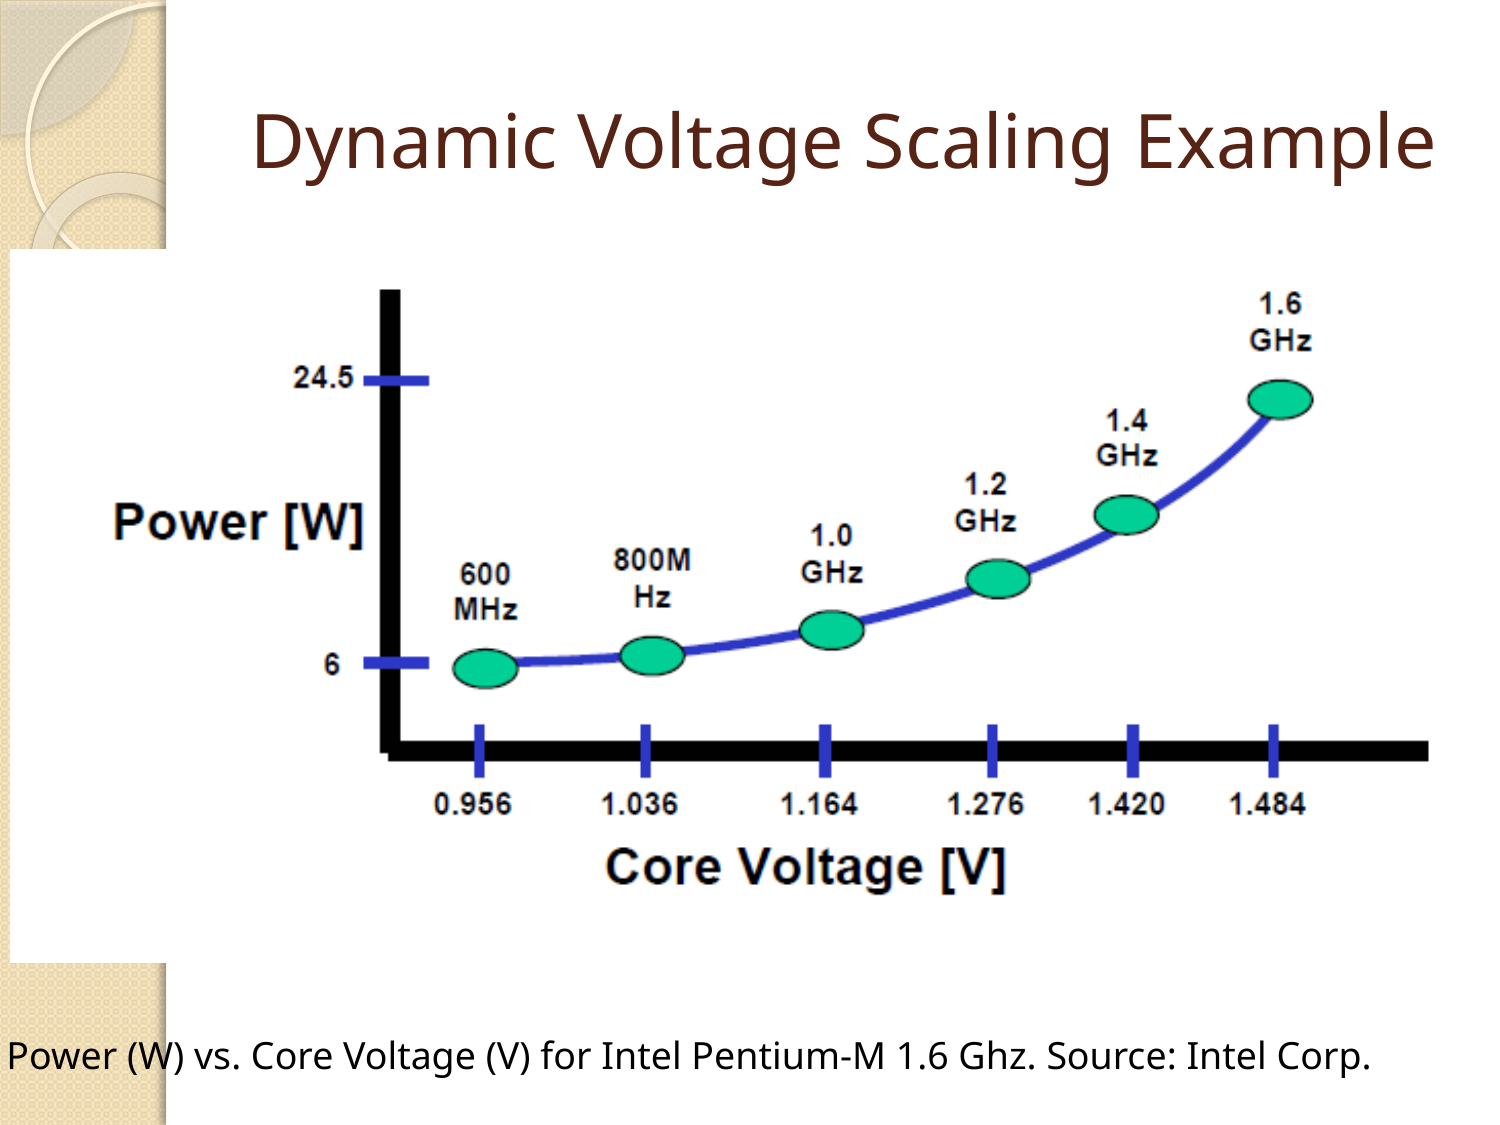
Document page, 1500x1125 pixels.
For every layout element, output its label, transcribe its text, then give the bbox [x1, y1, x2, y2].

text_box Power (W) vs. Core Voltage (V) for Intel Pentium-M 1.6 Ghz. Source: Intel Corp. [0, 1024, 1388, 1085]
title Dynamic Voltage Scaling Example [235, 45, 1466, 233]
picture [9, 249, 1466, 963]
